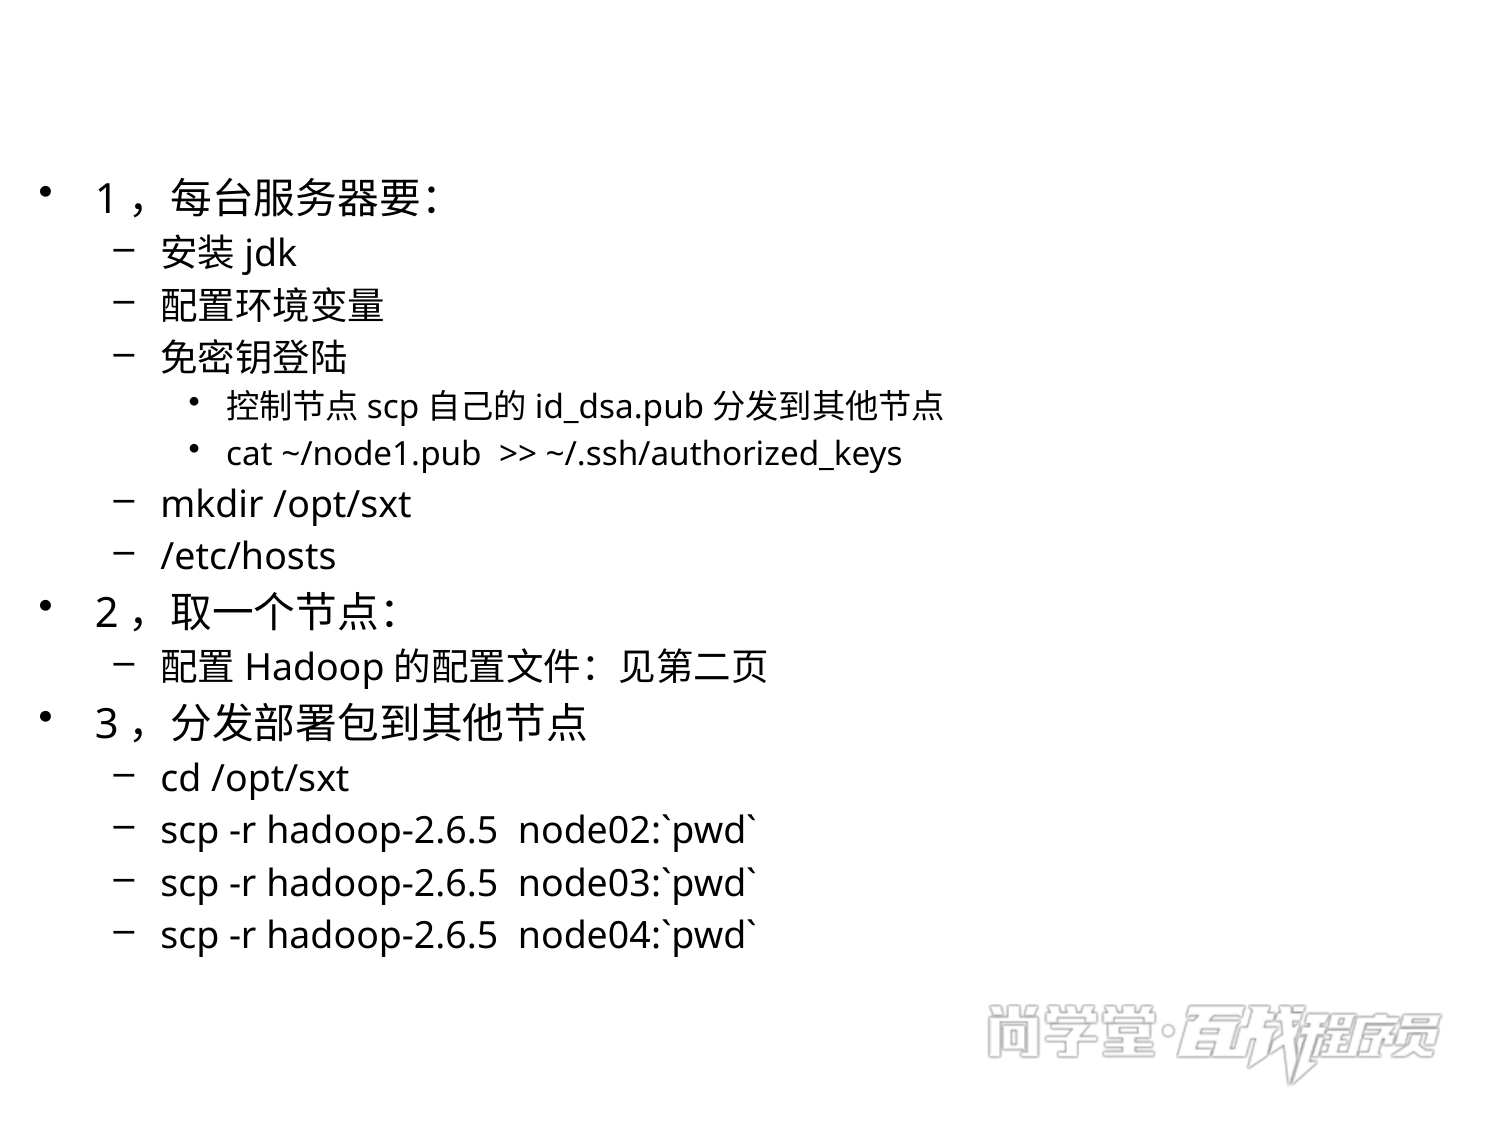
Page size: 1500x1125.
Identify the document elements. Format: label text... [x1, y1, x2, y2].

list 1，每台服务器要： 安装jdk 配置环境变量 免密钥登陆 控制节点scp自己的id_dsa.pub分发到其他节点 cat ~/node1.pub >> ~/.ssh/authorized_keys mkdir /opt/sxt /etc/hosts 2，取一个节点： 配置Hadoop的配置文件：见第二页 3，分发部署包到其他节点 cd /opt/sxt scp -r hadoop-2.6.5 node02:`pwd` scp -r hadoop-2.6.5 node03:`pwd` scp -r hadoop-2.6.5 node04:`pwd` [23, 164, 1465, 997]
picture [987, 1004, 1443, 1088]
